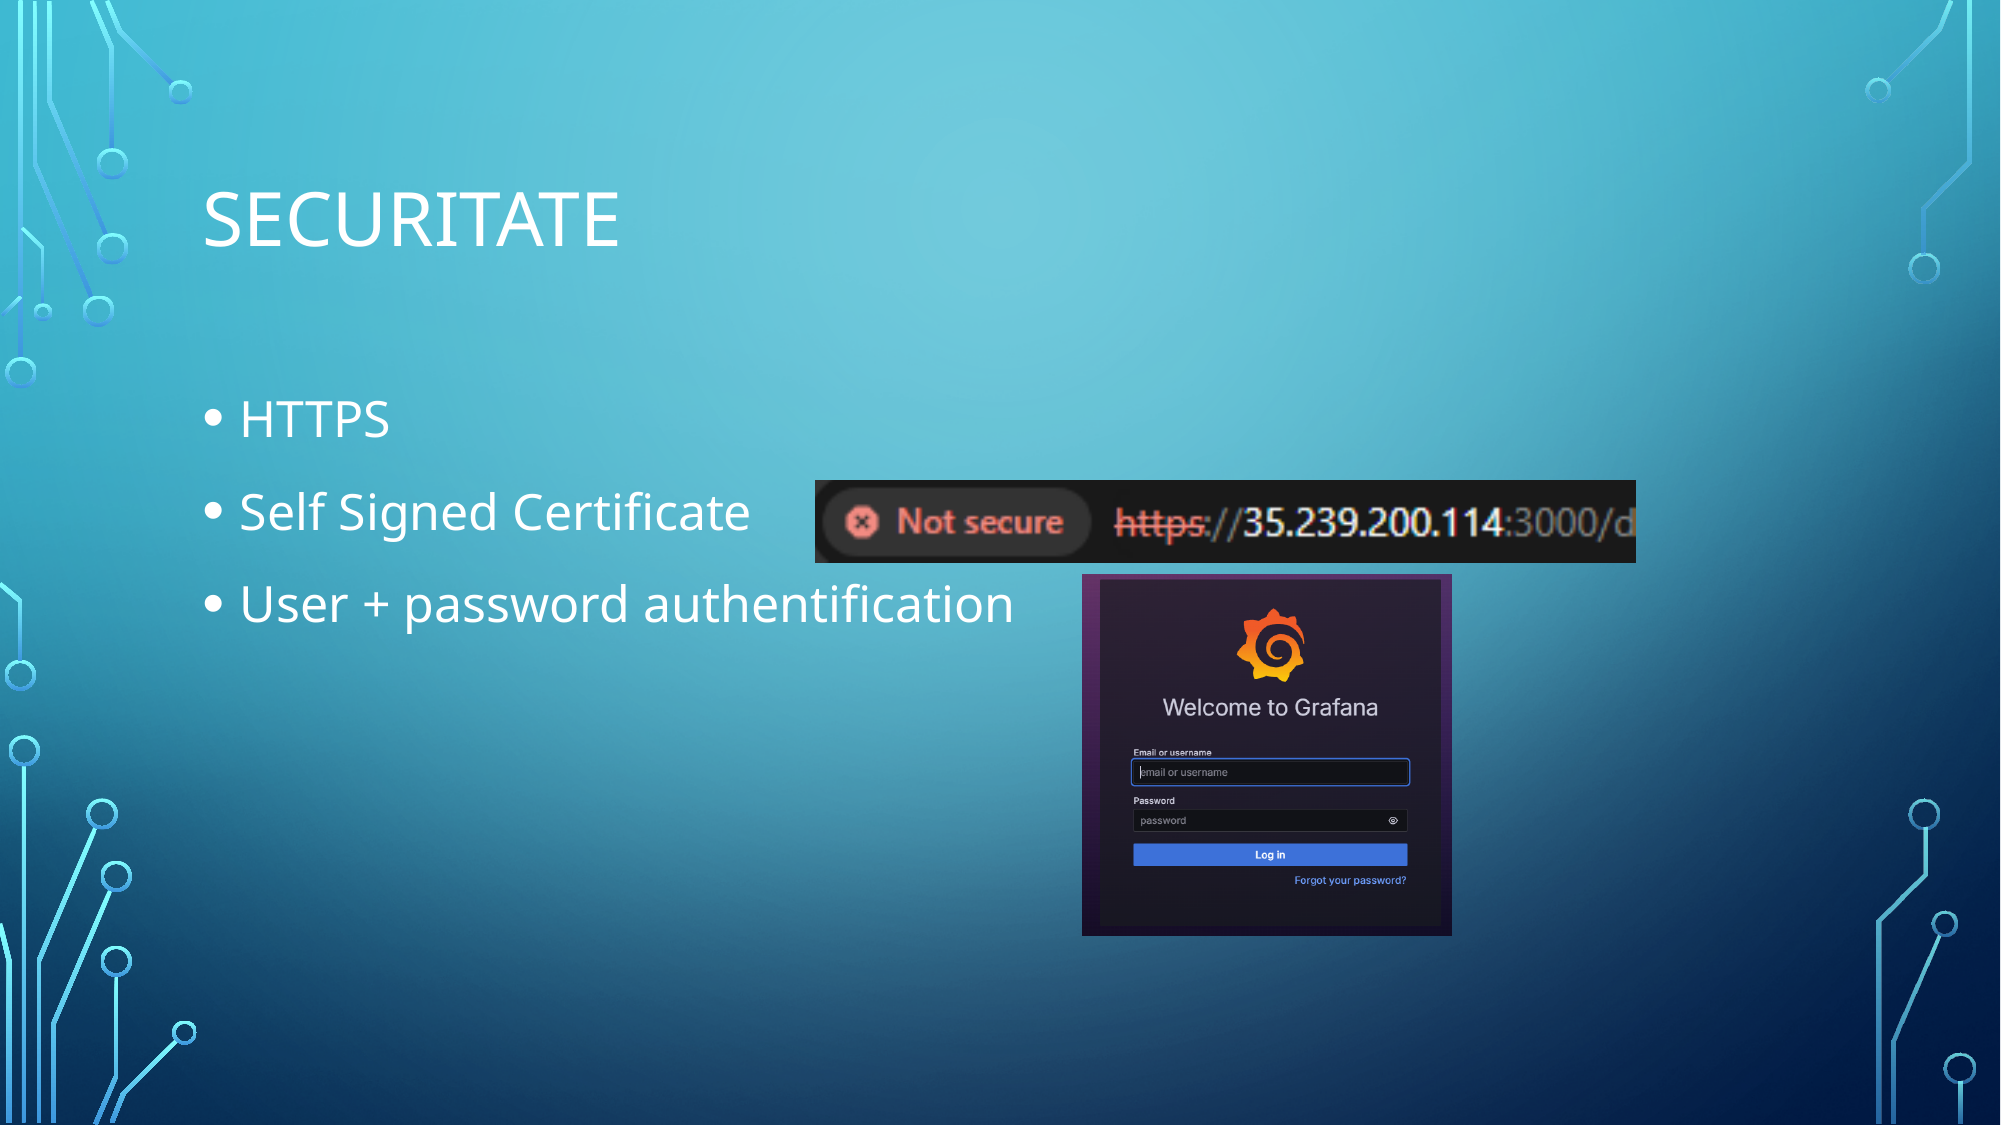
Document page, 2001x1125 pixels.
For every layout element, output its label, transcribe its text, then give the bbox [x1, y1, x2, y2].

list HTTPS Self Signed Certificate User + password authentification [187, 367, 1813, 949]
picture [815, 480, 1636, 563]
title Securitate [187, 101, 1813, 344]
picture [1082, 574, 1453, 937]
